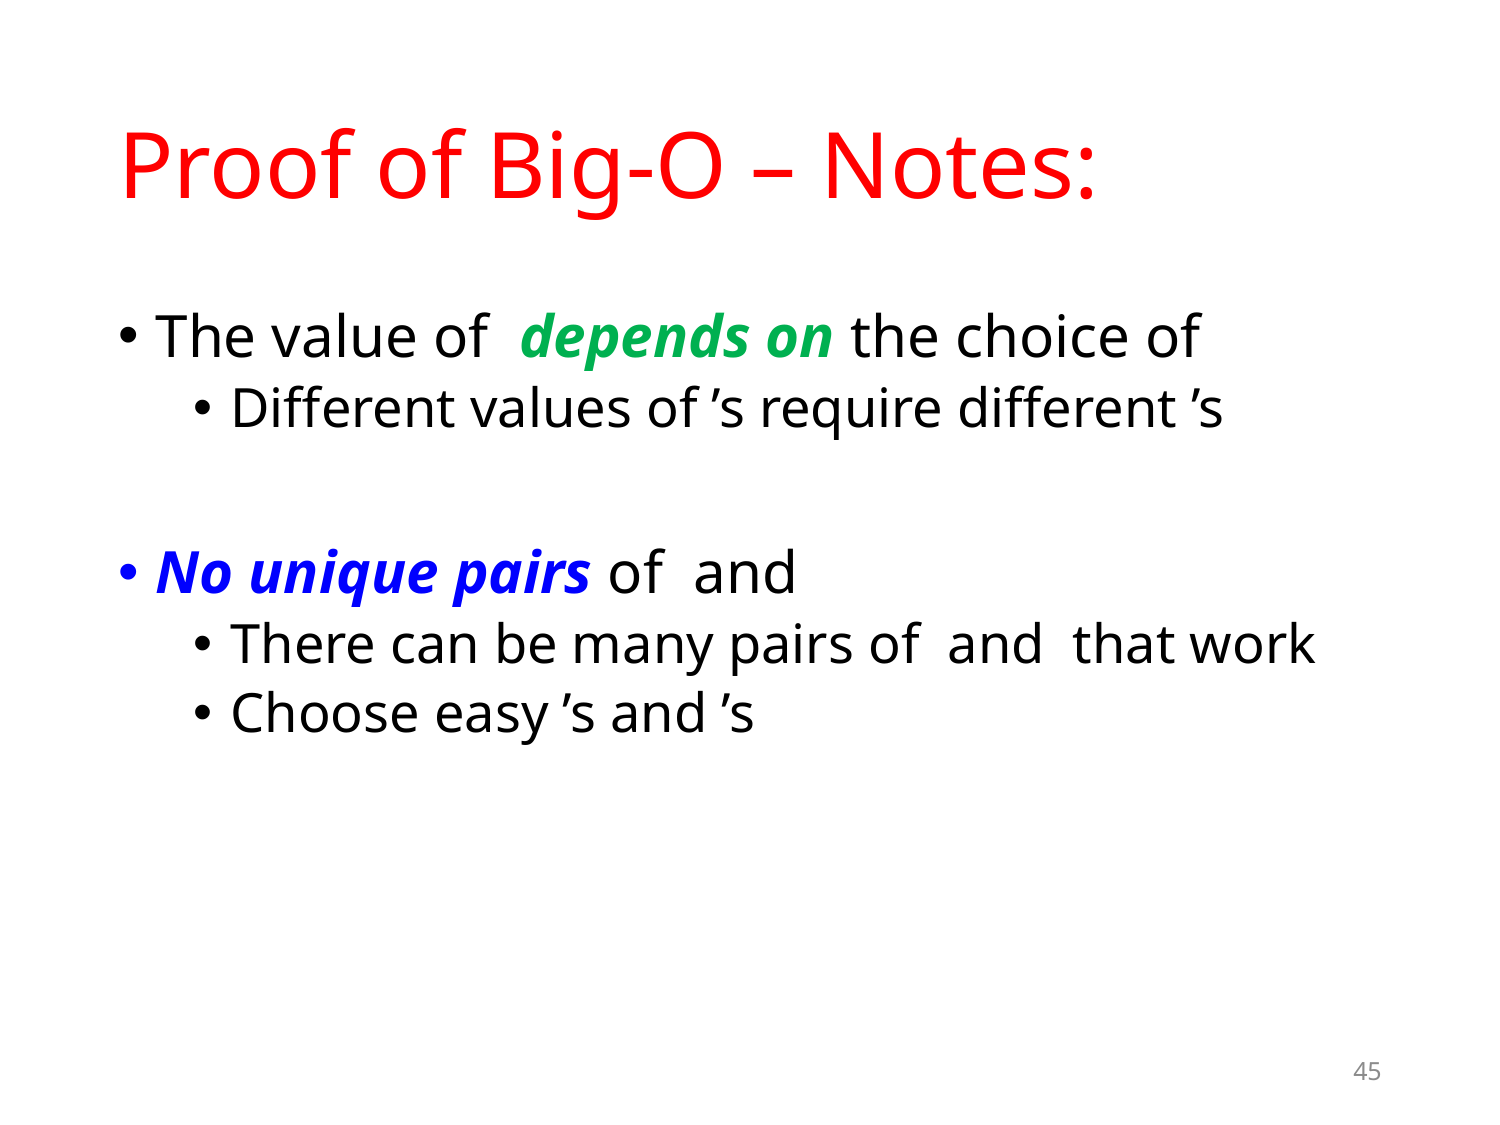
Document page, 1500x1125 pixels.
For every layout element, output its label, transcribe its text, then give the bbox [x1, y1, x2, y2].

title Proof of Big-O – Notes: [103, 59, 1397, 278]
slide_number 45 [1059, 1042, 1397, 1103]
